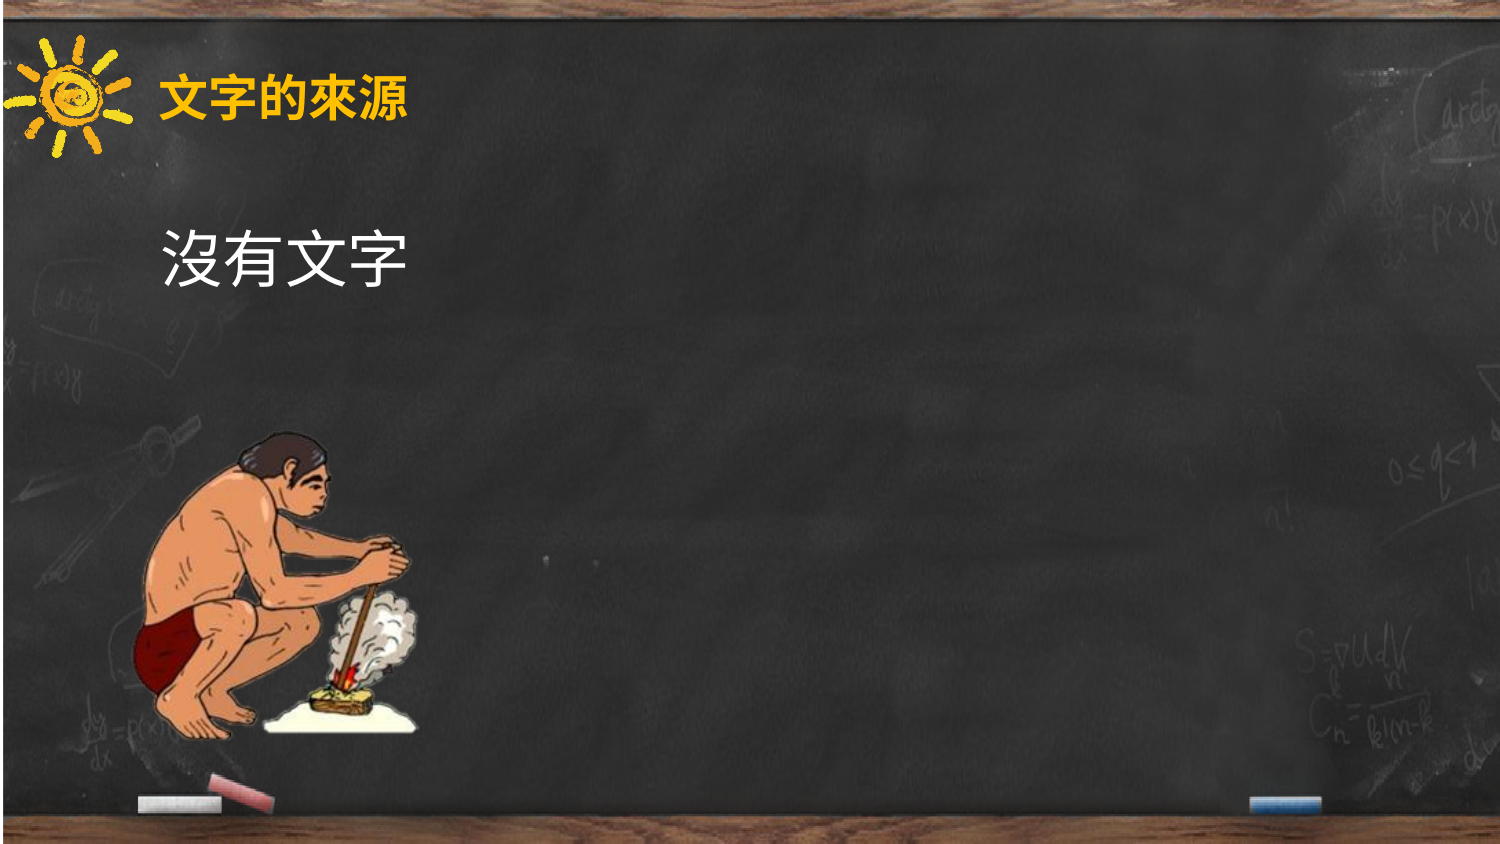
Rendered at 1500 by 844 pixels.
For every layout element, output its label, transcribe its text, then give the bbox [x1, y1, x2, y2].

picture [0, 0, 1500, 844]
text_box 沒有文字 [139, 214, 431, 317]
text_box 文字的來源 [158, 66, 412, 127]
